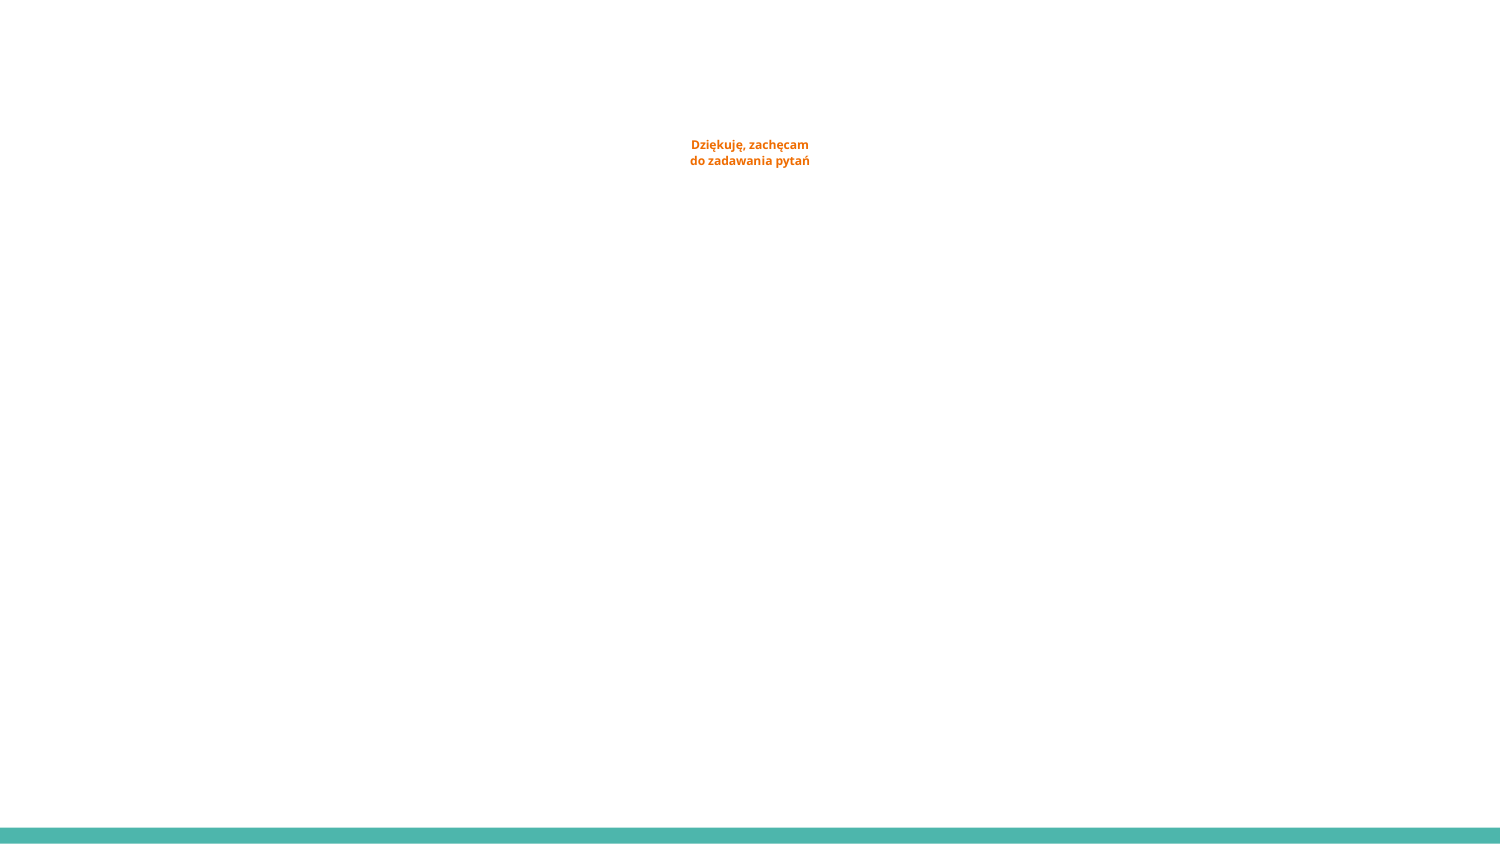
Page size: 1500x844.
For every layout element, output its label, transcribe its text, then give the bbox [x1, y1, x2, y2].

title Dziękuję, zachęcam do zadawania pytań [51, 72, 1449, 189]
